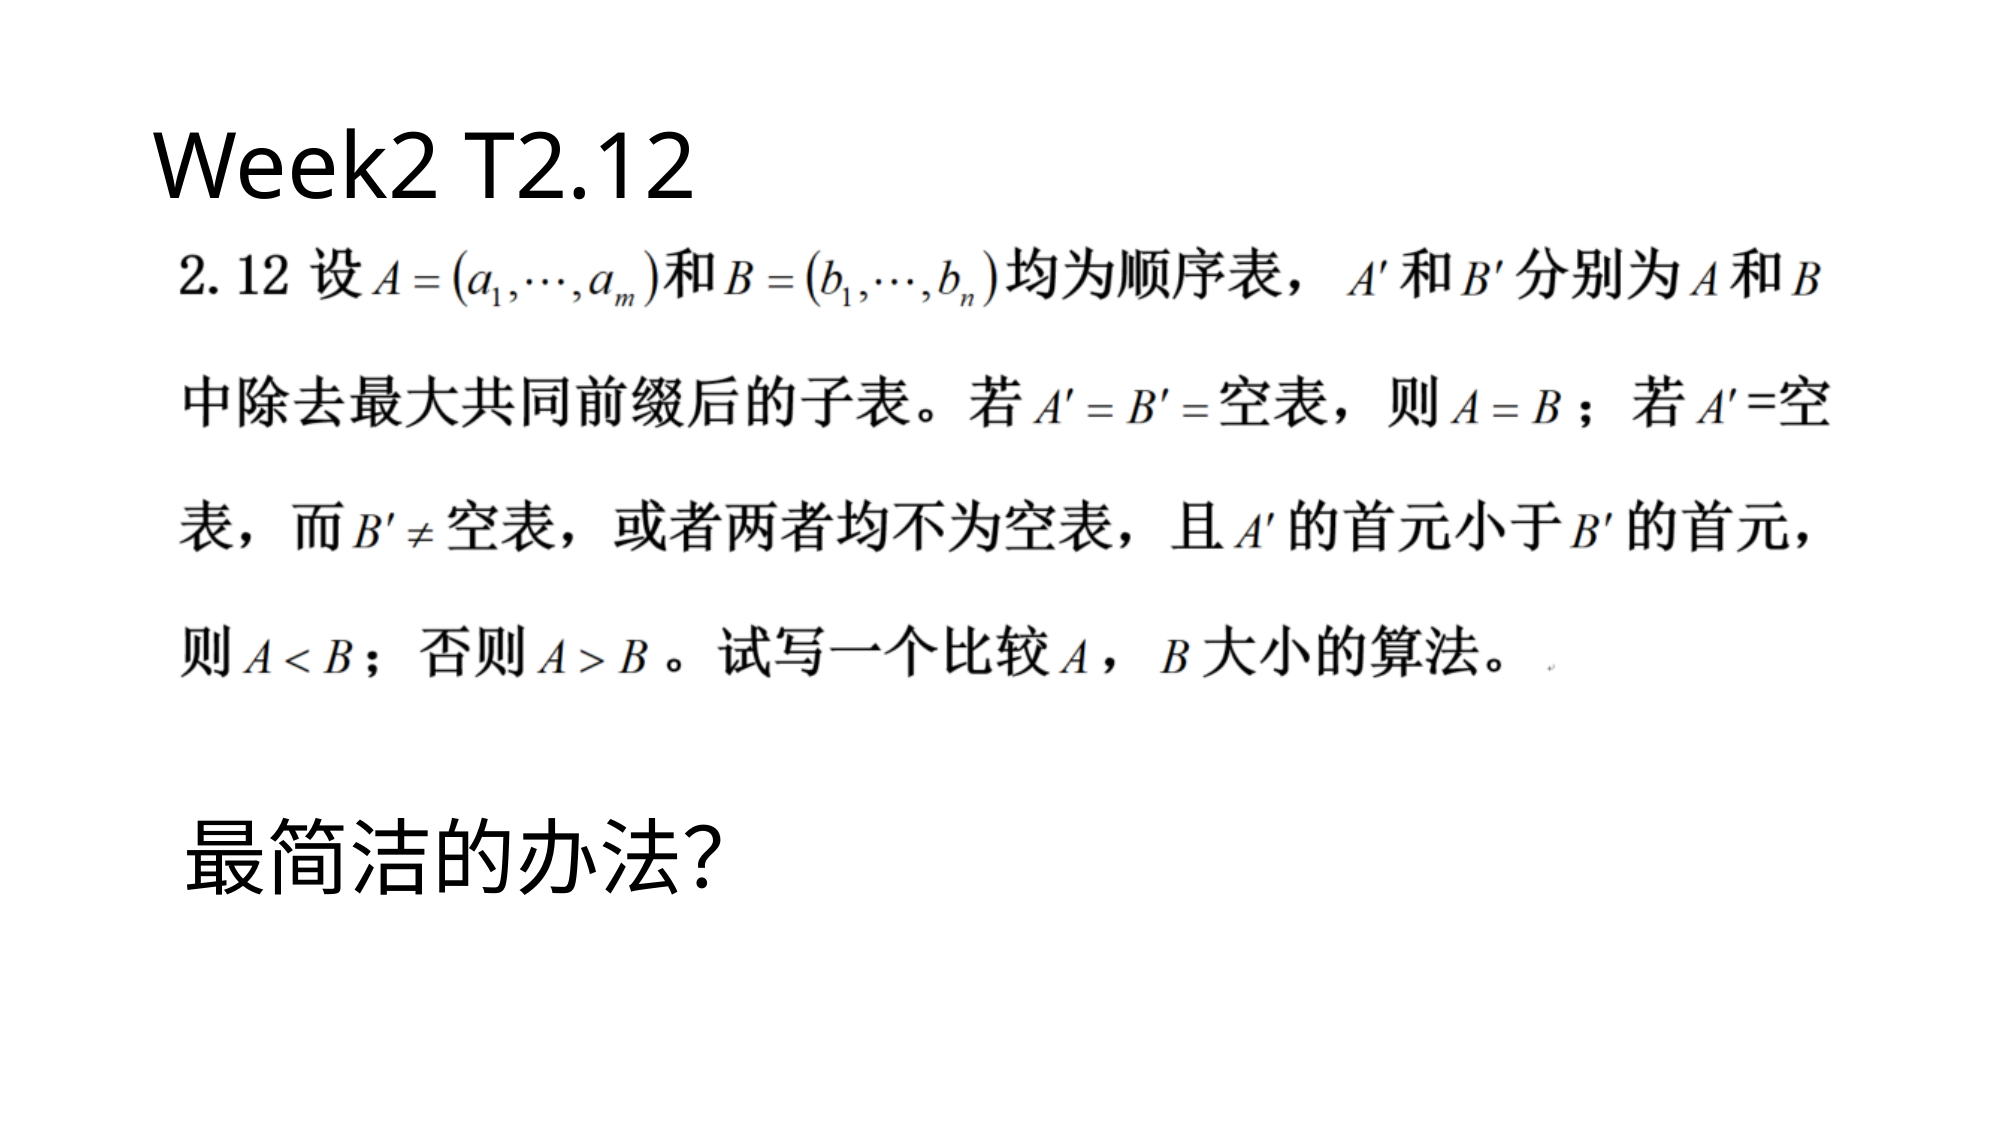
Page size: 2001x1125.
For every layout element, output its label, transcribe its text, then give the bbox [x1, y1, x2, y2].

text_box 最简洁的办法？ [168, 797, 782, 913]
title Week2 T2.12 [137, 59, 1863, 224]
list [137, 224, 1863, 703]
